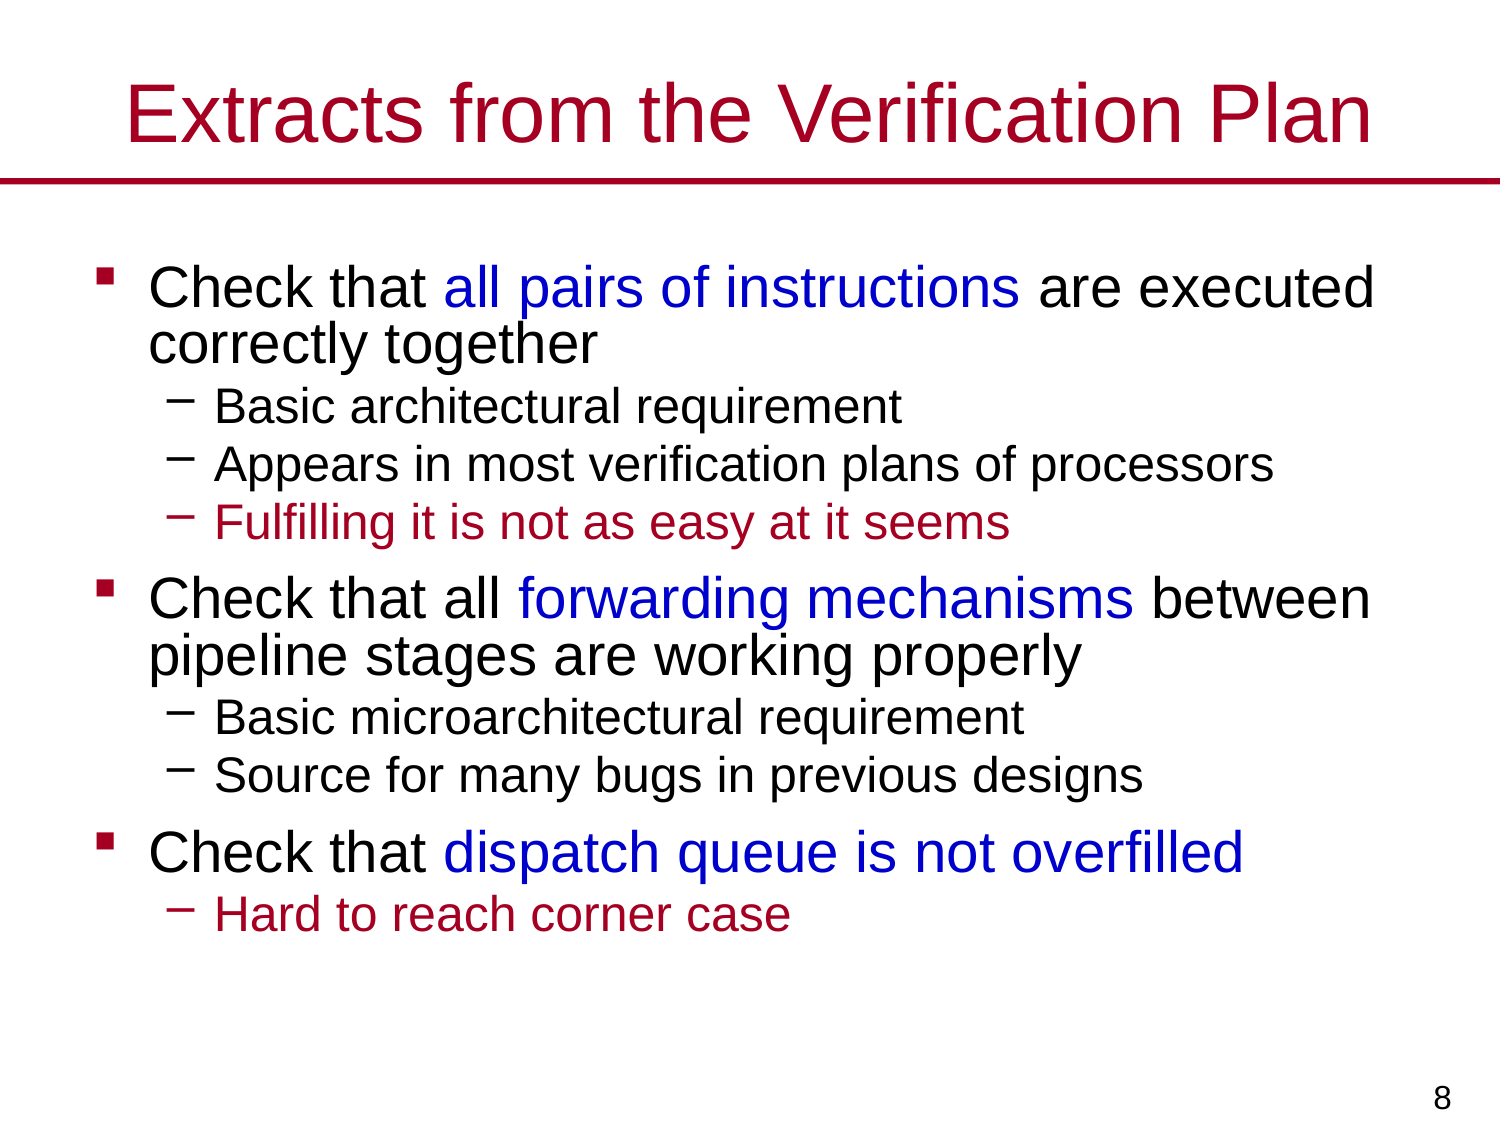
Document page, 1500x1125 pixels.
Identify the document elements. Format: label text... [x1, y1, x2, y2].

list Check that all pairs of instructions are executed correctly together Basic architectural requirement Appears in most verification plans of processors Fulfilling it is not as easy at it seems Check that all forwarding mechanisms between pipeline stages are working properly Basic microarchitectural requirement Source for many bugs in previous designs Check that dispatch queue is not overfilled Hard to reach corner case [76, 255, 1428, 1026]
title Extracts from the Verification Plan [0, 44, 1500, 175]
